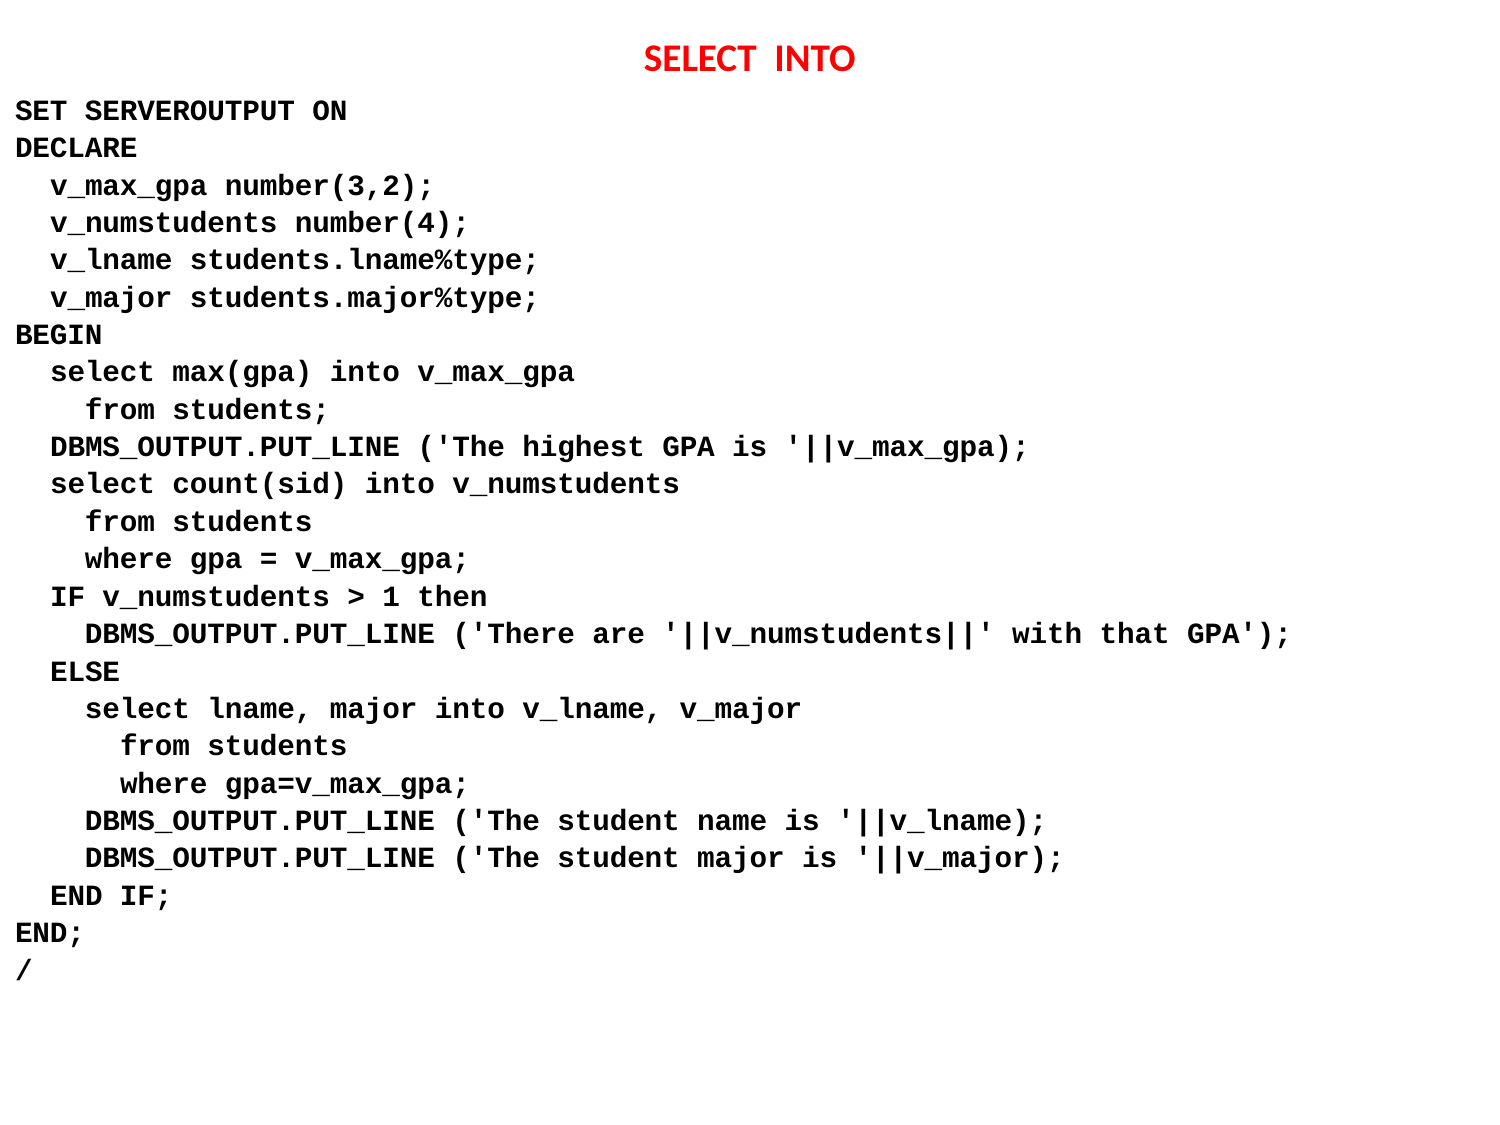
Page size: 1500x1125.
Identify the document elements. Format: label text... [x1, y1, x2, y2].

title SELECT INTO [112, 24, 1388, 87]
list SET SERVEROUTPUT ON DECLARE v_max_gpa number(3,2); v_numstudents number(4); v_lname students.lname%type; v_major students.major%type; BEGIN select max(gpa) into v_max_gpa from students; DBMS_OUTPUT.PUT_LINE ('The highest GPA is '||v_max_gpa); select count(sid) into v_numstudents from students where gpa = v_max_gpa; IF v_numstudents > 1 then DBMS_OUTPUT.PUT_LINE ('There are '||v_numstudents||' with that GPA'); ELSE select lname, major into v_lname, v_major from students where gpa=v_max_gpa; DBMS_OUTPUT.PUT_LINE ('The student name is '||v_lname); DBMS_OUTPUT.PUT_LINE ('The student major is '||v_major); END IF; END; / [0, 87, 1500, 1000]
